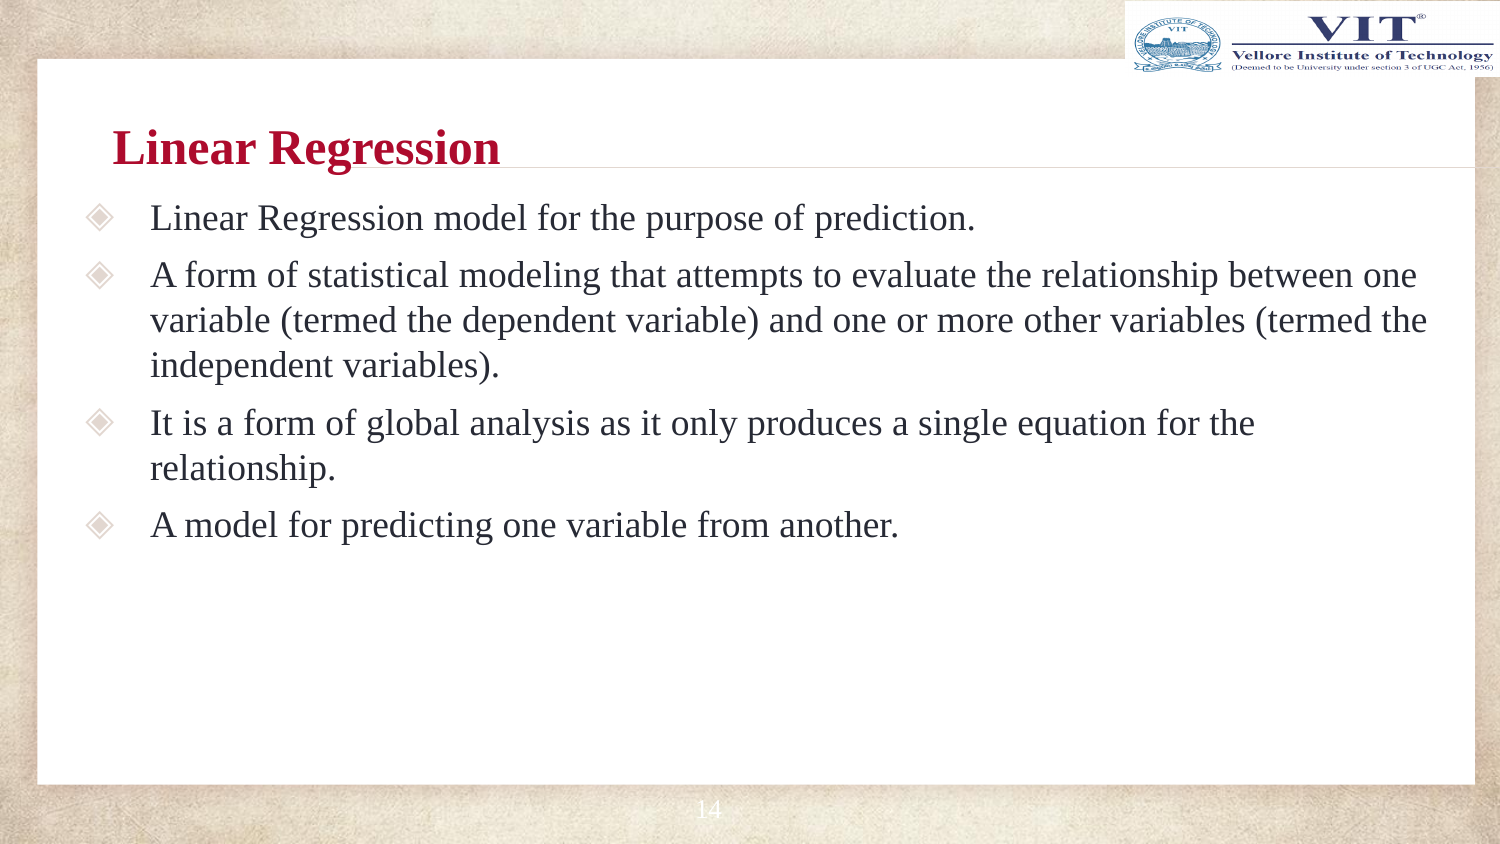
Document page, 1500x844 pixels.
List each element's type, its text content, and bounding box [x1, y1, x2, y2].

list Linear Regression model for the purpose of prediction. A form of statistical modeling that attempts to evaluate the relationship between one variable (termed the dependent variable) and one or more other variables (termed the independent variables). It is a form of global analysis as it only produces a single equation for the relationship. A model for predicting one variable from another. [75, 192, 1438, 785]
title Linear Regression [99, 109, 1441, 175]
picture [0, 0, 1500, 844]
slide_number 14 [624, 774, 792, 840]
